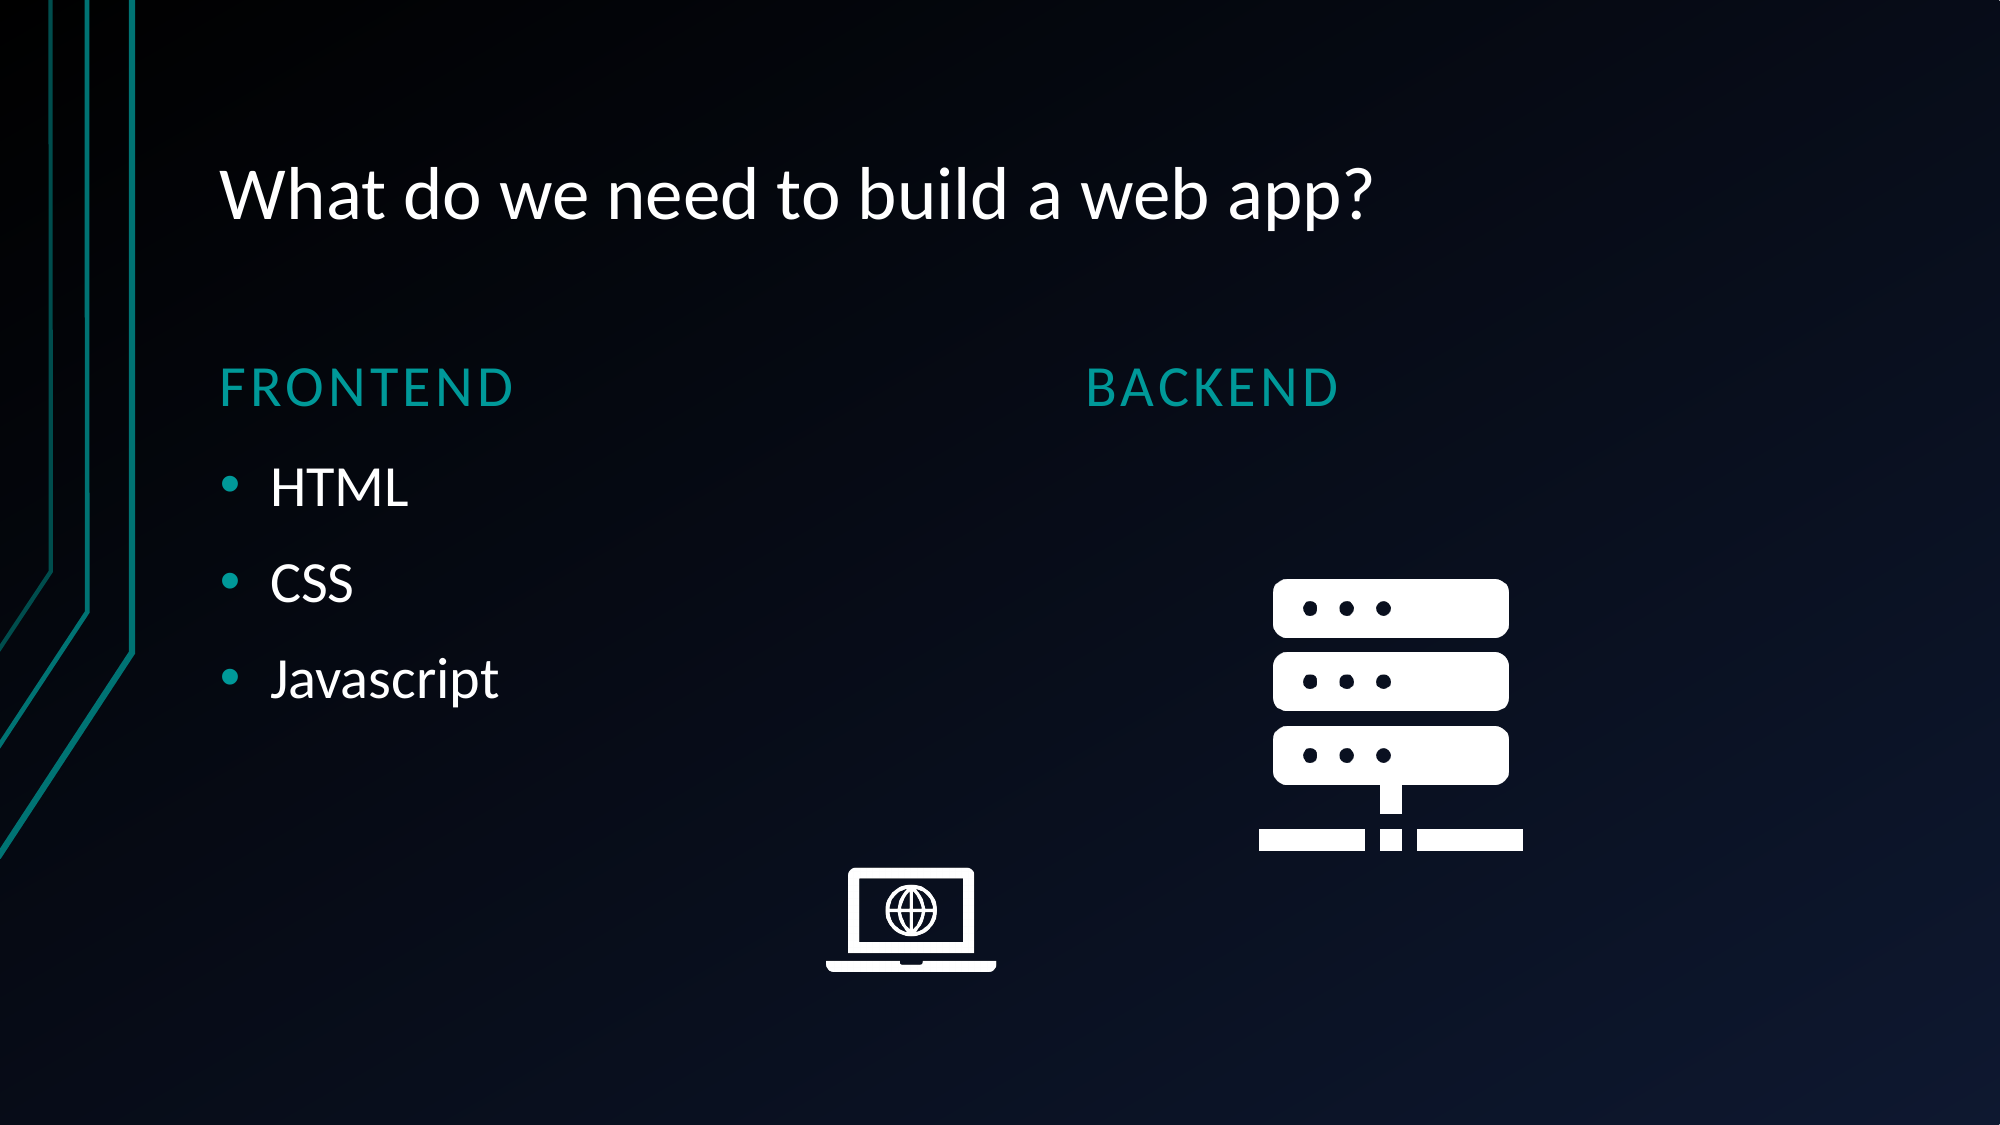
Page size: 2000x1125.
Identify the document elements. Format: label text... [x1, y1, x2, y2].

list Frontend [199, 279, 1034, 430]
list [1214, 538, 1567, 891]
picture [821, 830, 1000, 1009]
list HTML CSS Javascript [199, 445, 1033, 1013]
list Backend [1065, 279, 1900, 430]
title What do we need to build a web app? [199, 45, 1900, 246]
